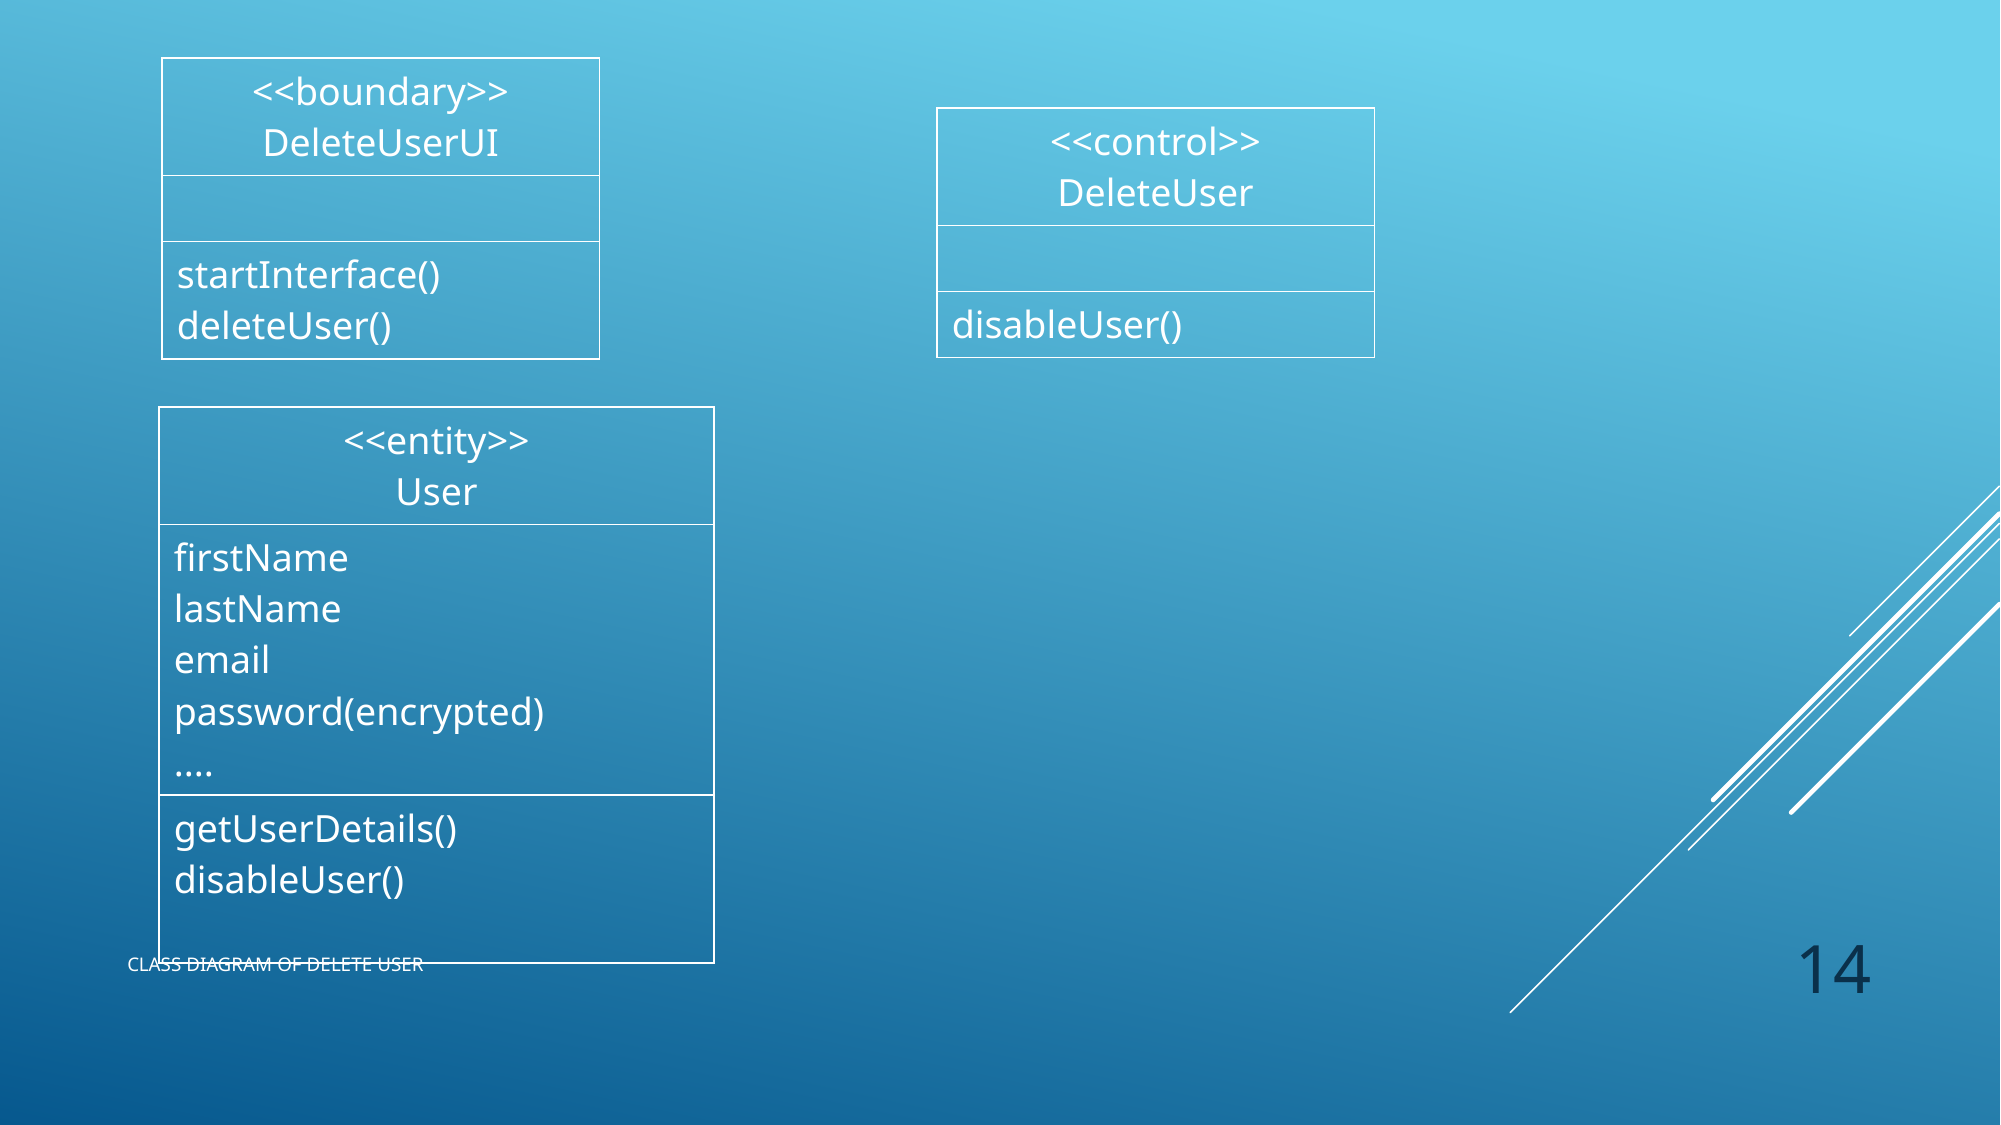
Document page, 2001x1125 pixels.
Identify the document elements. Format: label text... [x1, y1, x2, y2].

table_header <<boundary>> DeleteUserUI [163, 59, 599, 175]
table_cell getUserDetails() disableUser() [160, 796, 713, 962]
table_cell [938, 226, 1374, 291]
table_header <<entity>> User [160, 408, 713, 524]
table_header <<control>> DeleteUser [938, 109, 1374, 225]
table_cell [163, 176, 599, 241]
title Class diagram of delete user [112, 945, 1513, 984]
slide_number 14 [1700, 915, 1888, 1025]
table_cell firstName lastName email password(encrypted) .... [160, 525, 713, 794]
table_cell disableUser() [938, 292, 1374, 357]
table_cell startInterface() deleteUser() [163, 242, 599, 358]
